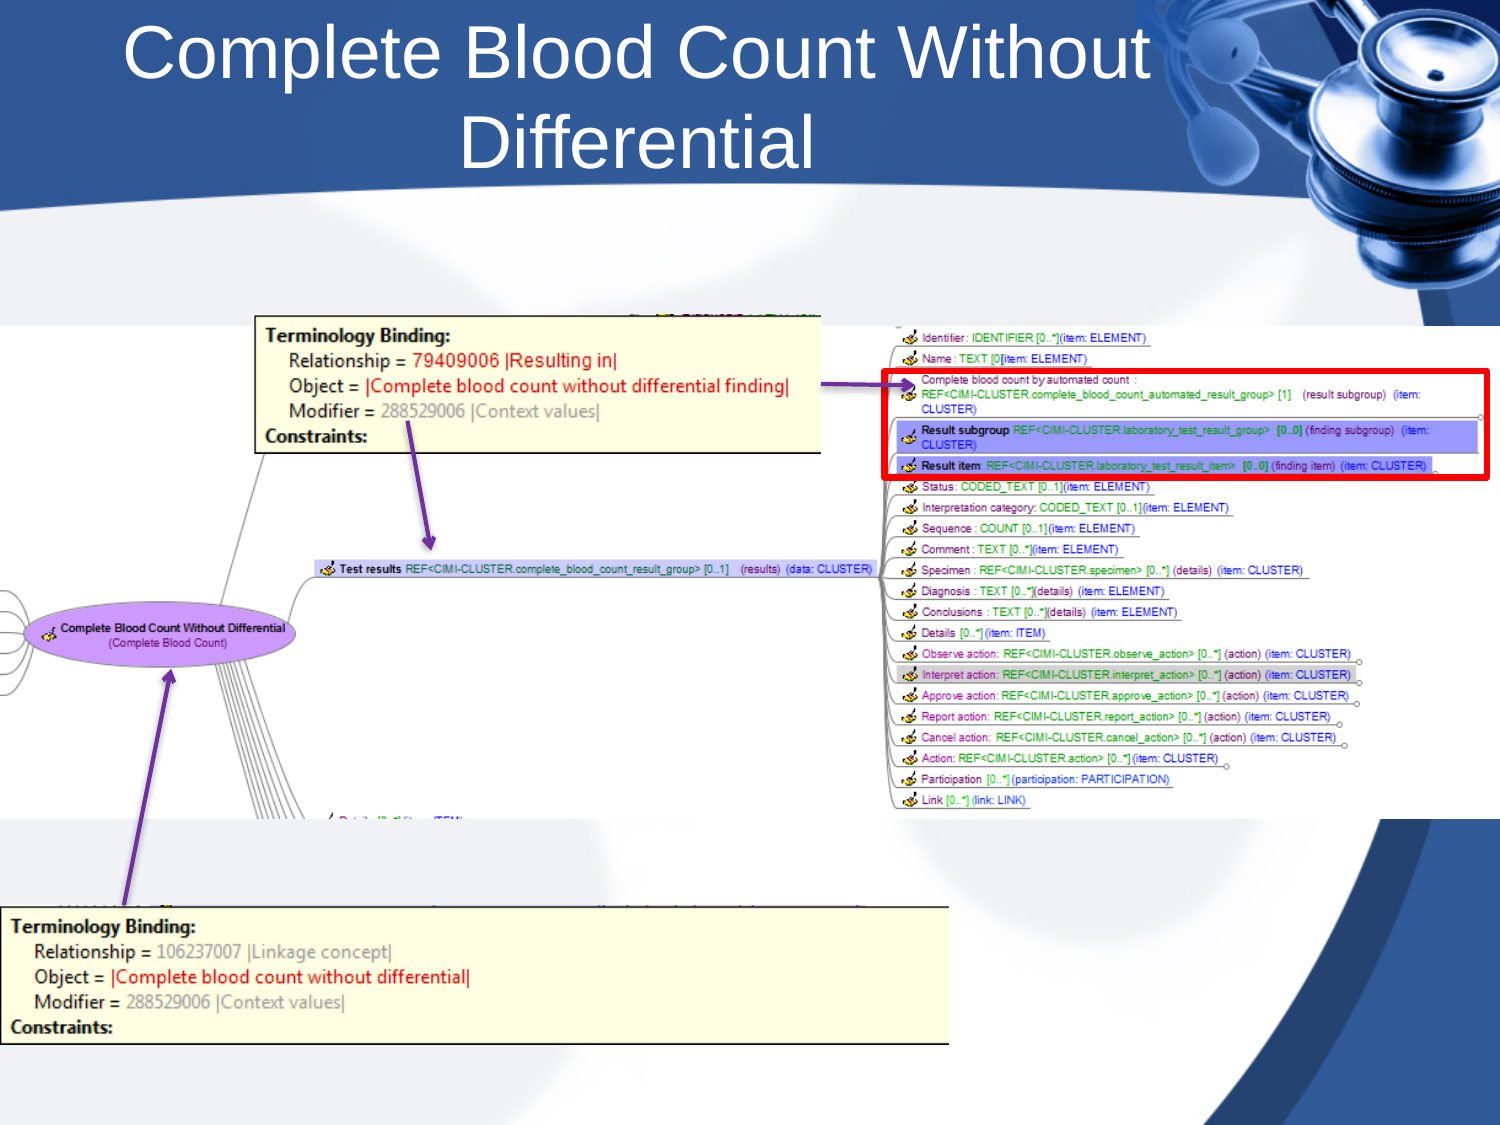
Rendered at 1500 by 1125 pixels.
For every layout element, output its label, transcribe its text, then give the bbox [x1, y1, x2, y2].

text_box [123, 668, 172, 906]
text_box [407, 420, 432, 551]
picture [0, 0, 1500, 1125]
title Complete Blood Count Without Differential [24, 24, 1251, 163]
